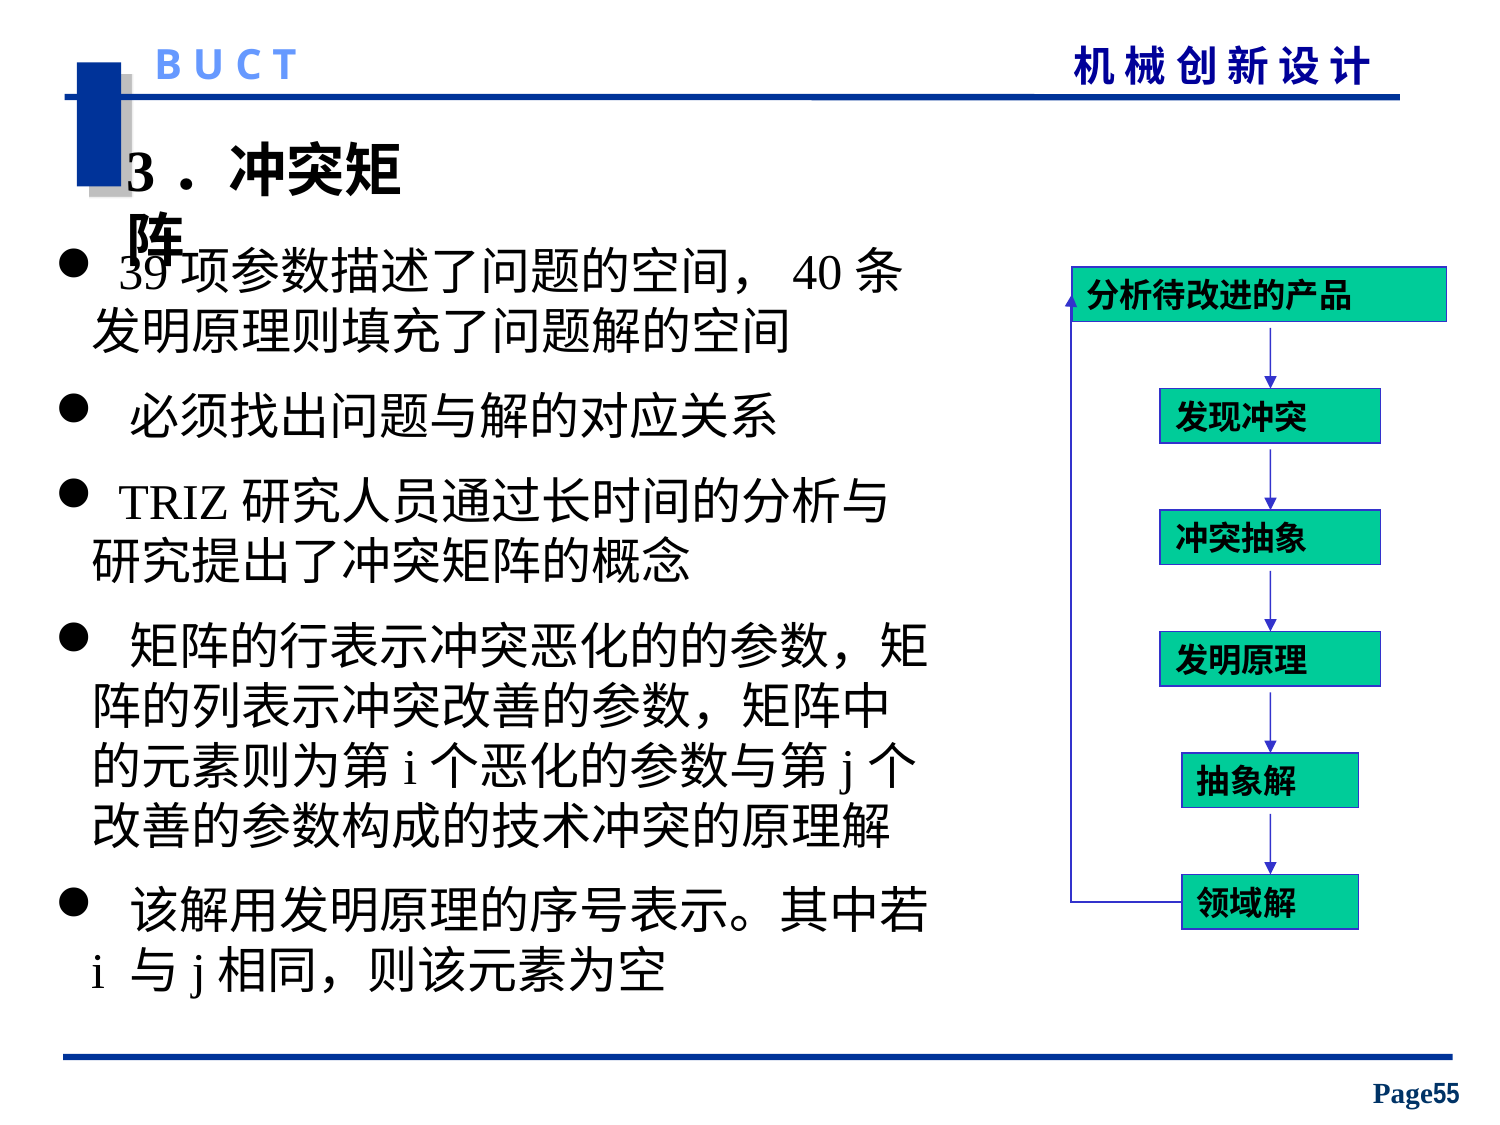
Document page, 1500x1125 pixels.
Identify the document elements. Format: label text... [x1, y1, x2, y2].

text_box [1071, 266, 1447, 932]
text_box 39项参数描述了问题的空间，40条发明原理则填充了问题解的空间 必须找出问题与解的对应关系 TRIZ研究人员通过长时间的分析与研究提出了冲突矩阵的概念 矩阵的行表示冲突恶化的的参数，矩阵的列表示冲突改善的参数，矩阵中的元素则为第i个恶化的参数与第j个改善的参数构成的技术冲突的原理解 该解用发明原理的序号表示。其中若i 与j相同，则该元素为空 [41, 231, 945, 1007]
text_box 3．冲突矩阵 [112, 125, 475, 231]
footer Page55 [1345, 1066, 1488, 1117]
